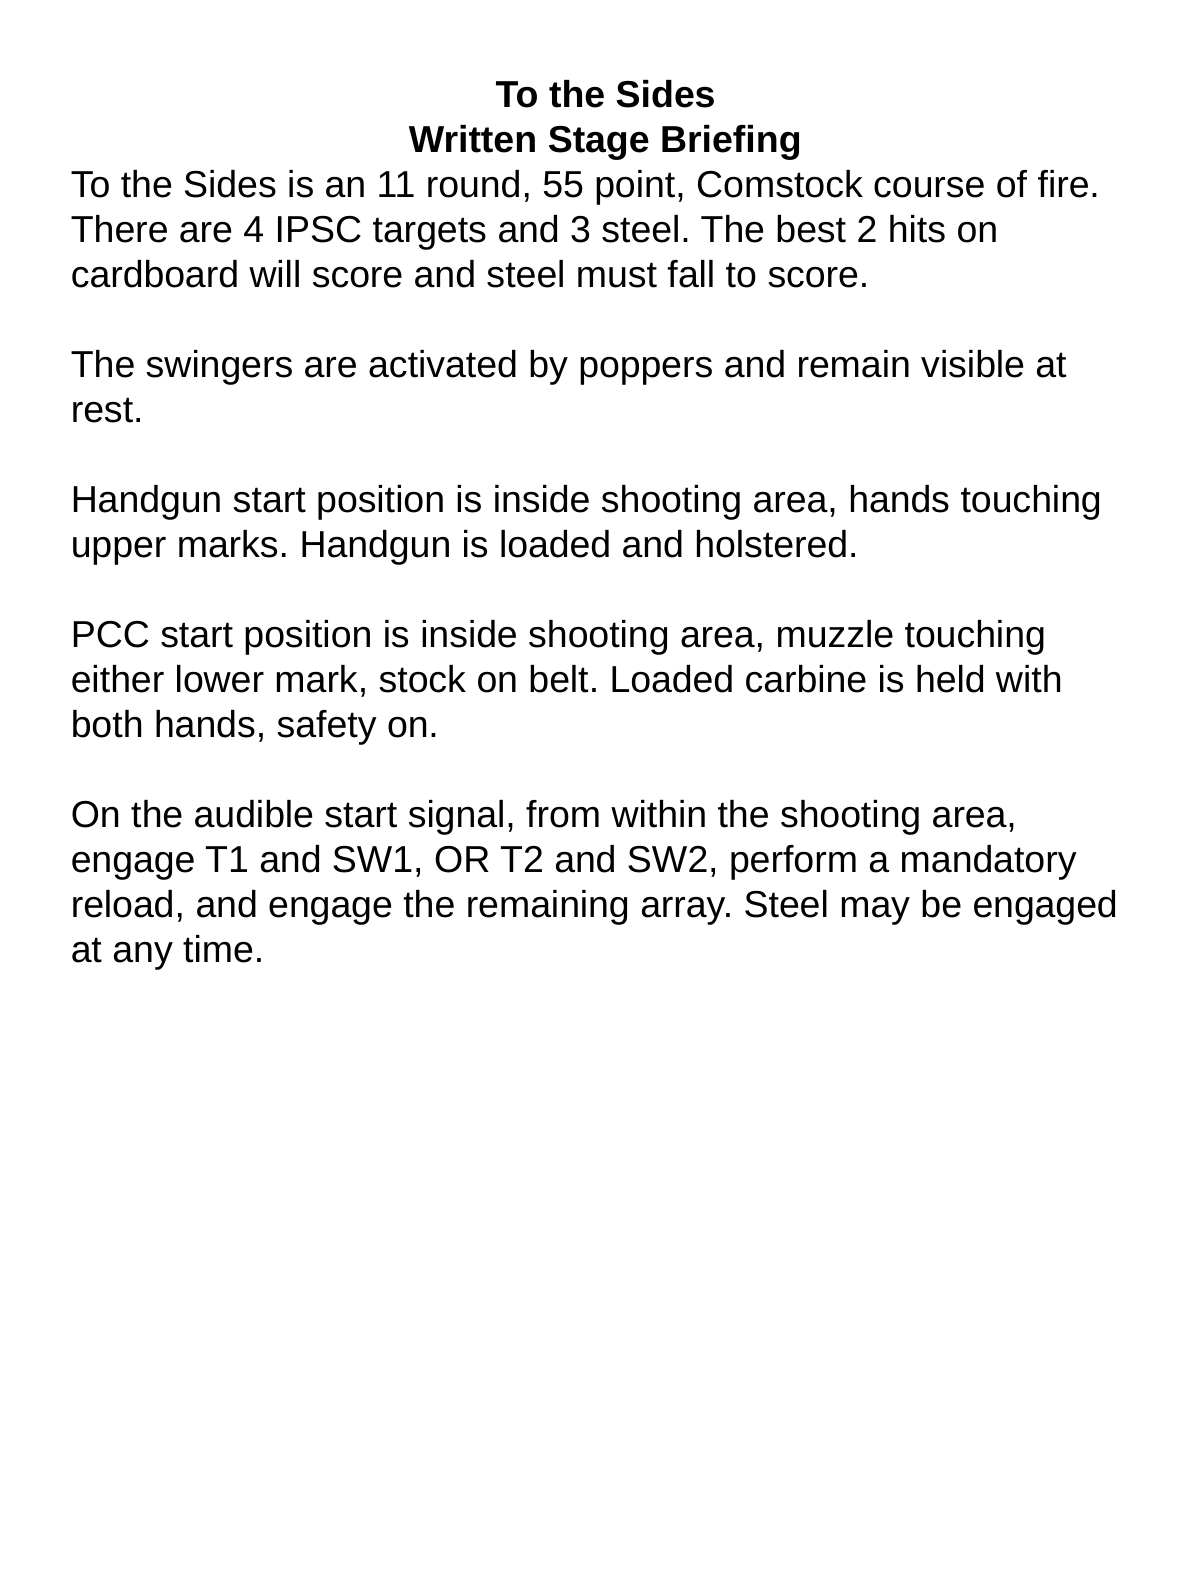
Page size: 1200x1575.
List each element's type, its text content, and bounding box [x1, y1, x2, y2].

text_box To the Sides Written Stage Briefing To the Sides is an 11 round, 55 point, Comstock course of fire. There are 4 IPSC targets and 3 steel. The best 2 hits on cardboard will score and steel must fall to score. The swingers are activated by poppers and remain visible at rest. Handgun start position is inside shooting area, hands touching upper marks. Handgun is loaded and holstered. PCC start position is inside shooting area, muzzle touching either lower mark, stock on belt. Loaded carbine is held with both hands, safety on. On the audible start signal, from within the shooting area, engage T1 and SW1, OR T2 and SW2, perform a mandatory reload, and engage the remaining array. Steel may be engaged at any time. [56, 63, 1156, 978]
